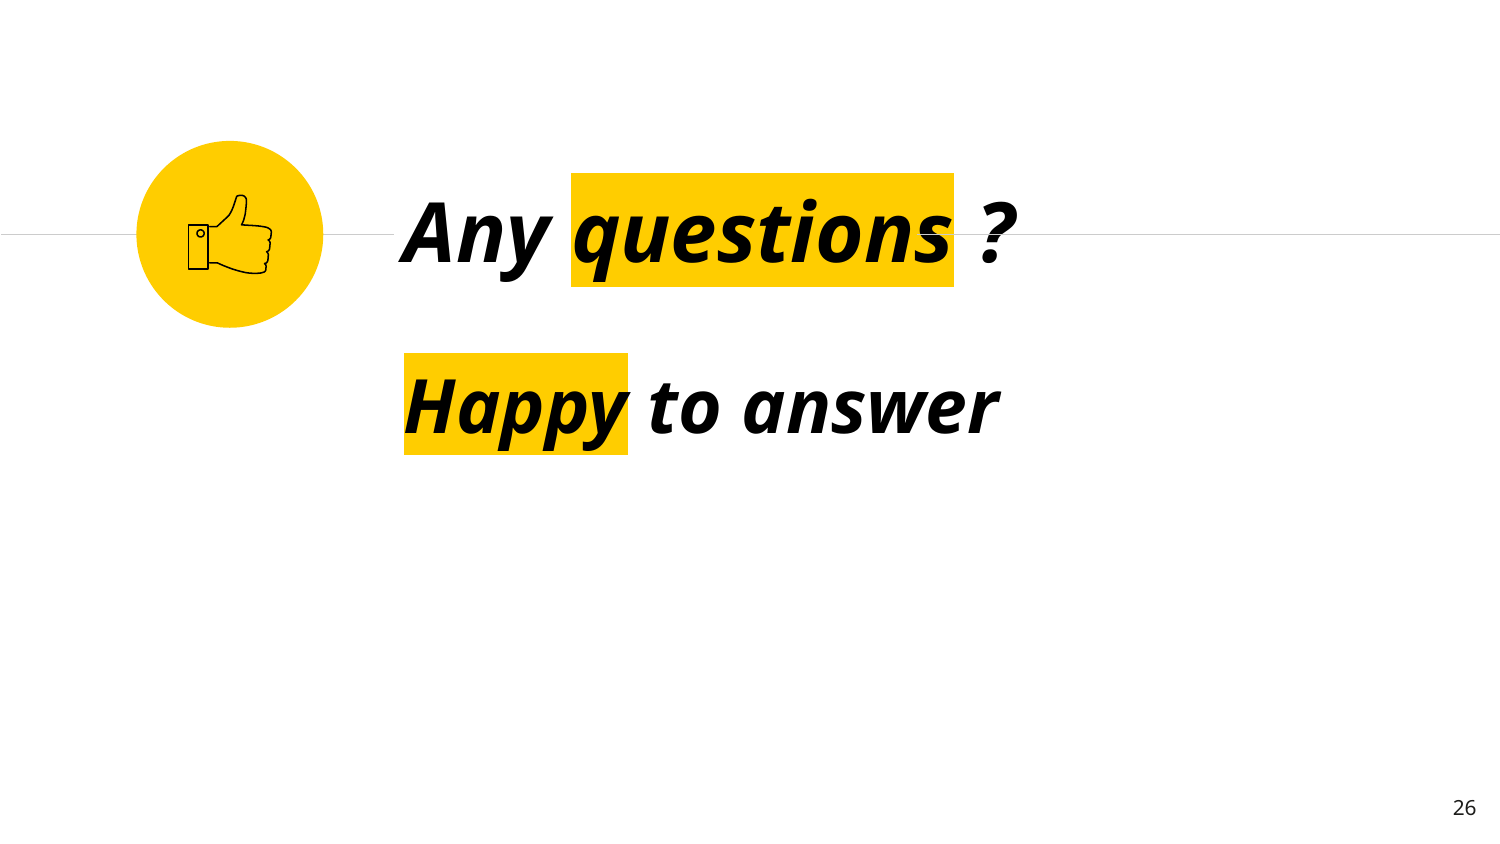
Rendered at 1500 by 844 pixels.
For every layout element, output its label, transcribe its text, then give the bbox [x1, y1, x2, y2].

text_box [136, 140, 324, 233]
title Any questions ? [389, 133, 1195, 325]
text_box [188, 195, 272, 274]
text_box [136, 243, 323, 328]
slide_number 26 [1401, 779, 1492, 844]
subtitle Happy to answer [389, 343, 1213, 473]
